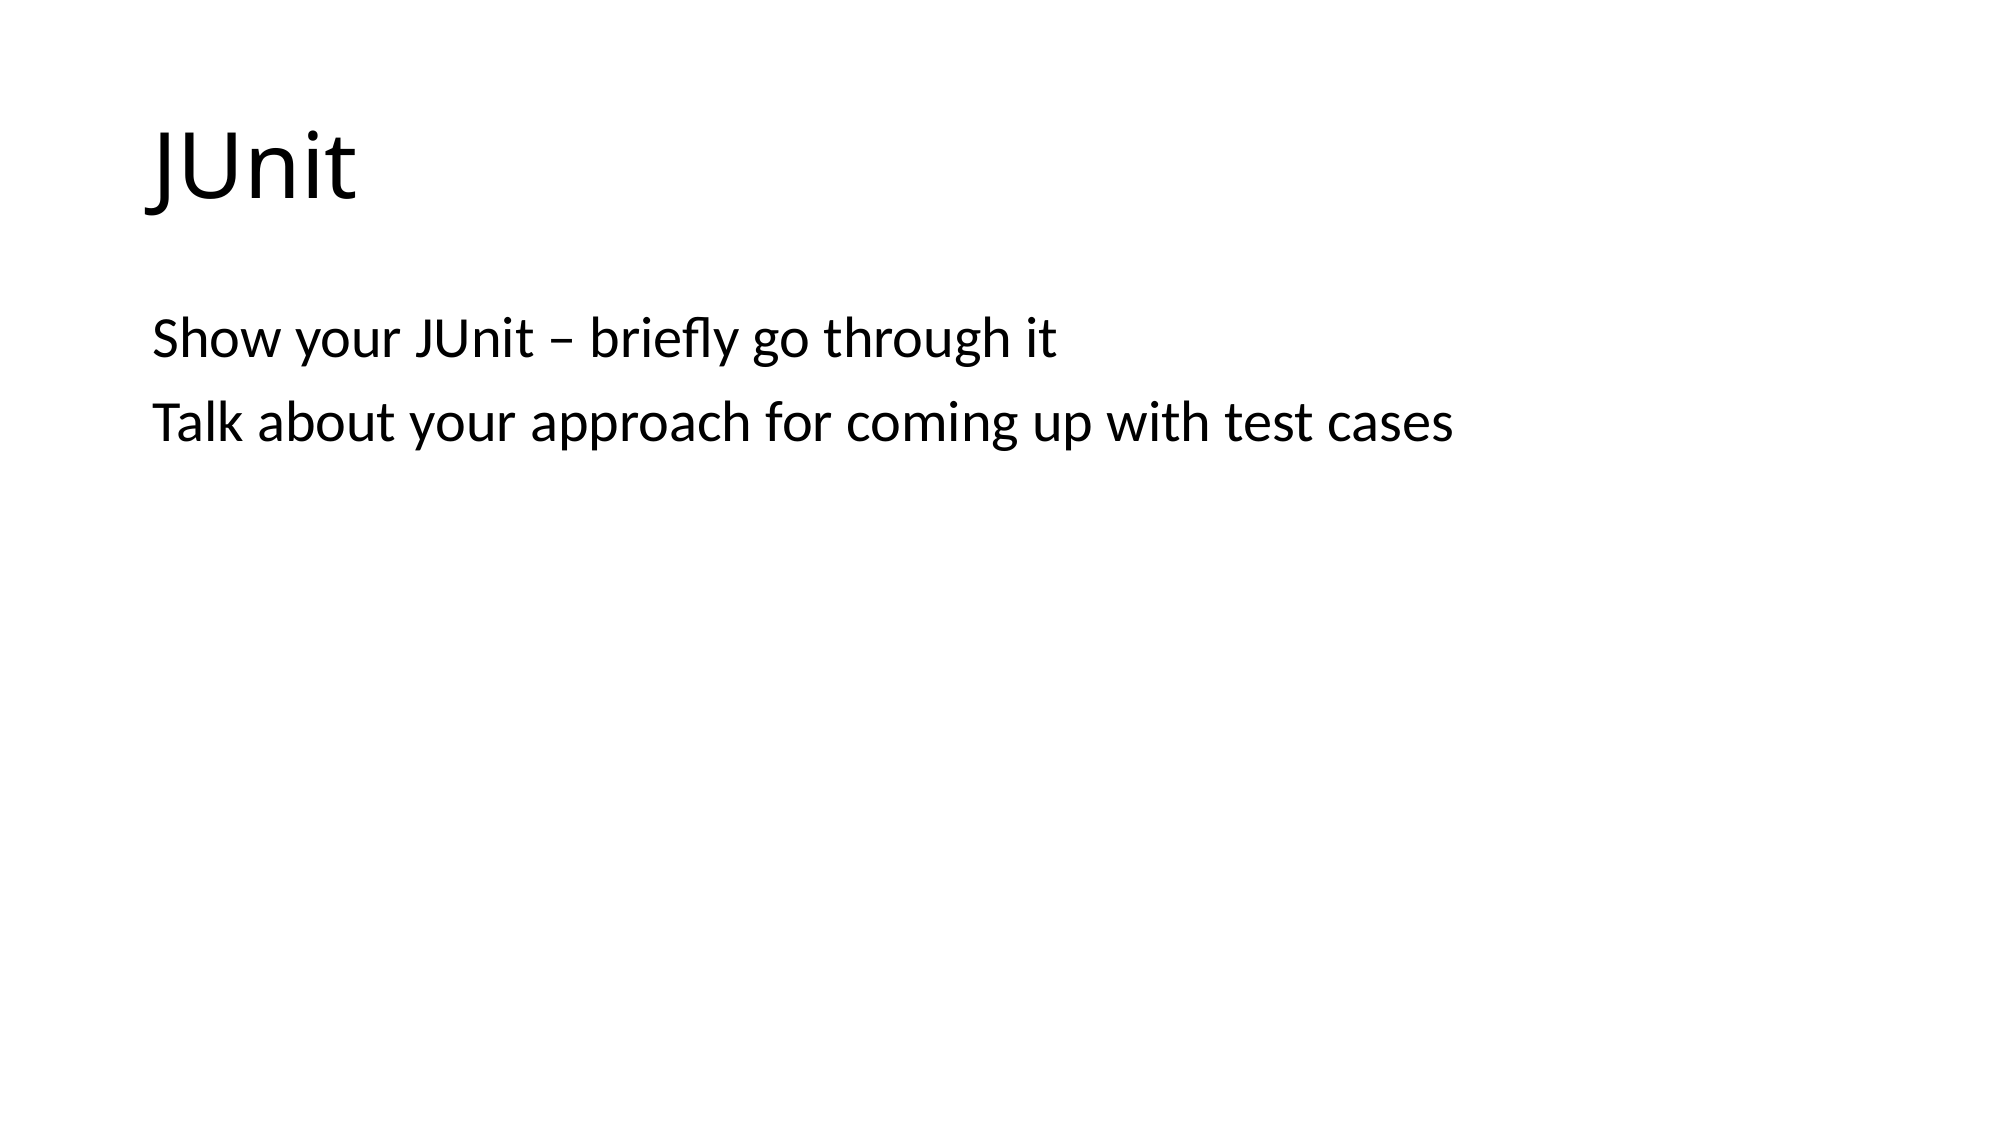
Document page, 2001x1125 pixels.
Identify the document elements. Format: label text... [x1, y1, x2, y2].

title JUnit [137, 59, 1863, 278]
list Show your JUnit – briefly go through it Talk about your approach for coming up with test cases [137, 299, 1863, 1014]
